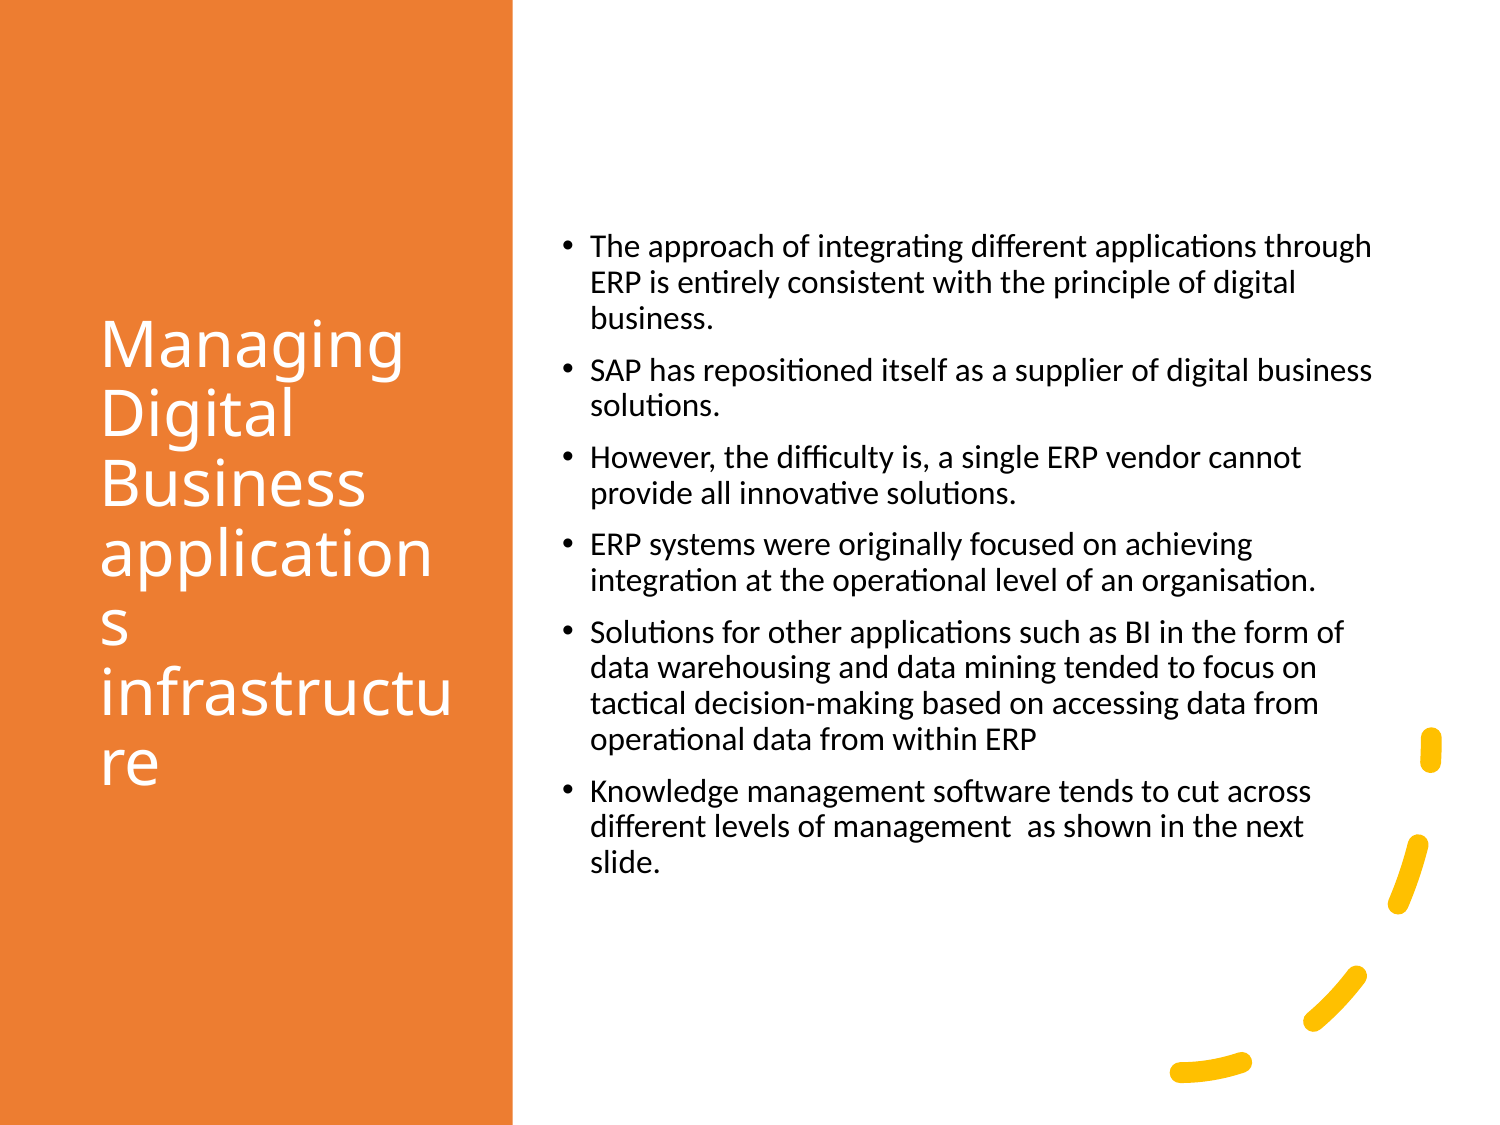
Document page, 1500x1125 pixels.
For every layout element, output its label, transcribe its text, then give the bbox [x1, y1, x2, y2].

text_box [1179, 1014, 1323, 1074]
text_box [1397, 737, 1432, 907]
list The approach of integrating different applications through ERP is entirely consistent with the principle of digital business. SAP has repositioned itself as a supplier of digital business solutions. However, the difficulty is, a single ERP vendor cannot provide all innovative solutions. ERP systems were originally focused on achieving integration at the operational level of an organisation. Solutions for other applications such as BI in the form of data warehousing and data mining tended to focus on tactical decision-making based on accessing data from operational data from within ERP Knowledge management software tends to cut across different levels of management as shown in the next slide. [547, 97, 1397, 1014]
text_box [514, 0, 1500, 1125]
title Managing Digital Business applications infrastructure [84, 97, 479, 1014]
text_box [0, 0, 514, 1125]
